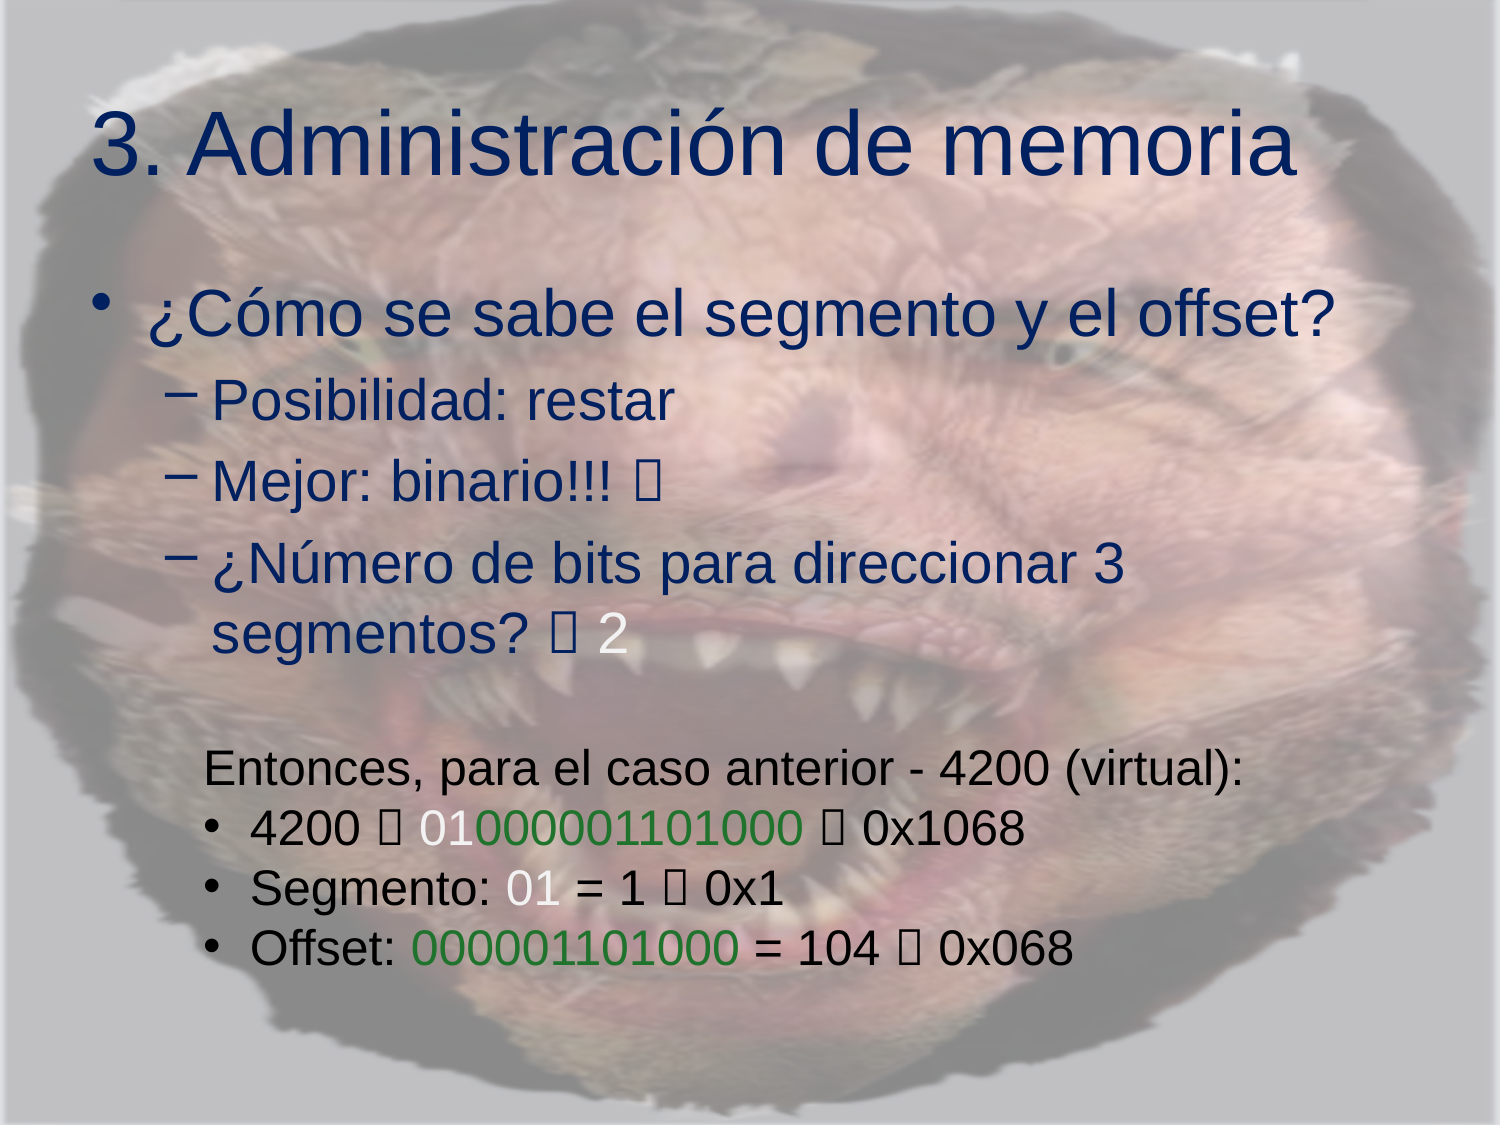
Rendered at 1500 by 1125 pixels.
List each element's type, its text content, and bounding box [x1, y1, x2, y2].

title 3. Administración de memoria [75, 45, 1425, 233]
list ¿Cómo se sabe el segmento y el offset? Posibilidad: restar Mejor: binario!!!  ¿Número de bits para direccionar 3 segmentos?  2 [75, 262, 1425, 1005]
text_box Entonces, para el caso anterior - 4200 (virtual): 4200  01000001101000  0x1068 Segmento: 01 = 1  0x1 Offset: 000001101000 = 104  0x068 [188, 727, 1261, 983]
